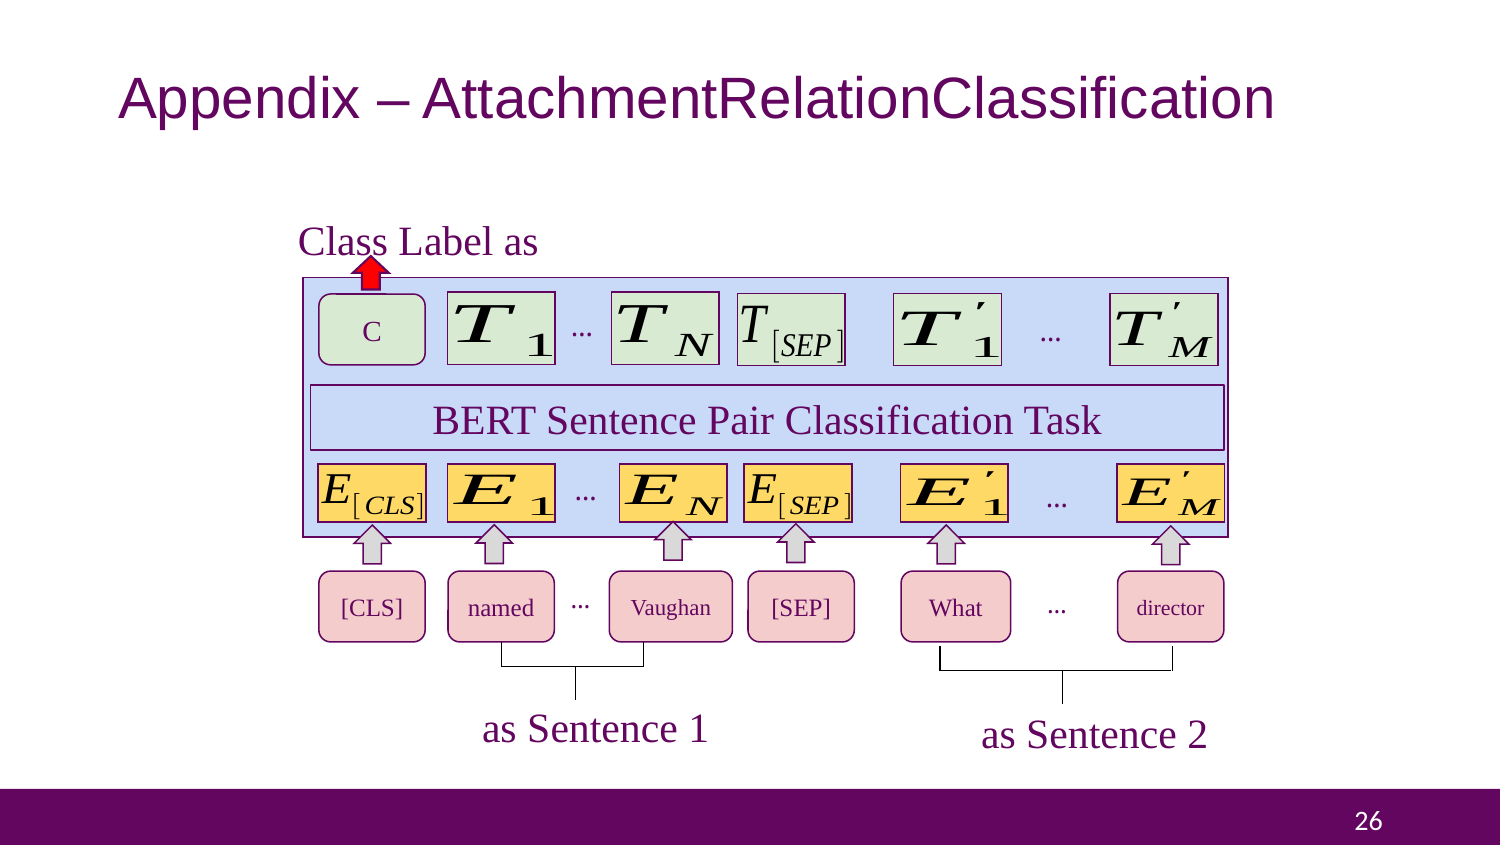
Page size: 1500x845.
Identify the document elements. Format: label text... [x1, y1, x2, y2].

text_box … [526, 563, 635, 633]
text_box [925, 523, 967, 565]
text_box … [528, 291, 636, 360]
text_box [SEP] [746, 570, 856, 643]
text_box Vaughan [608, 570, 734, 643]
text_box [473, 523, 515, 565]
text_box C [317, 292, 427, 366]
text_box [351, 523, 393, 565]
text_box … [996, 295, 1105, 365]
text_box … [1002, 569, 1111, 638]
text_box [CLS] [317, 570, 427, 643]
text_box [1150, 524, 1192, 566]
text_box … [1002, 461, 1111, 531]
text_box BERT Sentence Pair Classification Task [310, 385, 1224, 450]
text_box [775, 522, 817, 564]
text_box [652, 519, 694, 562]
text_box What [900, 570, 1009, 643]
text_box … [531, 454, 640, 523]
text_box named [446, 570, 555, 643]
title Appendix – AttachmentRelationClassification [103, 59, 1397, 140]
text_box [350, 254, 392, 291]
text_box director [1116, 570, 1225, 643]
text_box [302, 277, 1229, 538]
